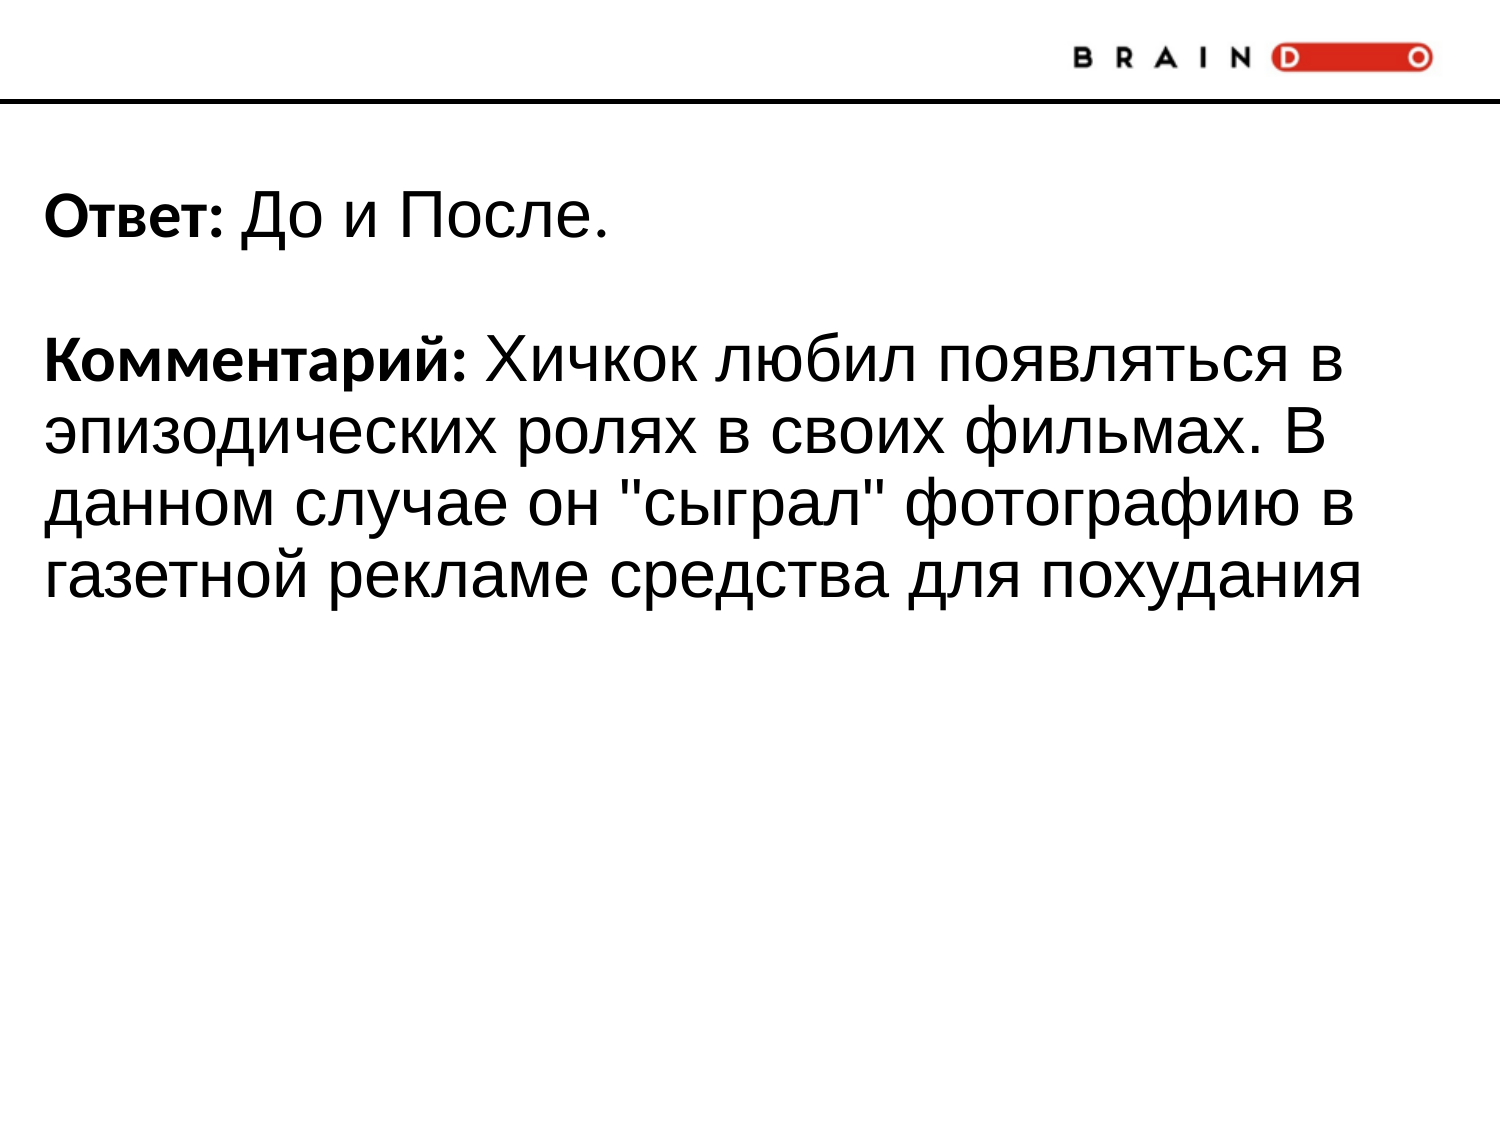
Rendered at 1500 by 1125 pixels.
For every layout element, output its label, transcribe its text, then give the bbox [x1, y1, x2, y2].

text_box Ответ: До и После. Комментарий: Хичкок любил появляться в эпизодических ролях в своих фильмах. В данном случае он "сыграл" фотографию в газетной рекламе средства для похудания [29, 172, 1459, 691]
picture [1021, 6, 1489, 101]
